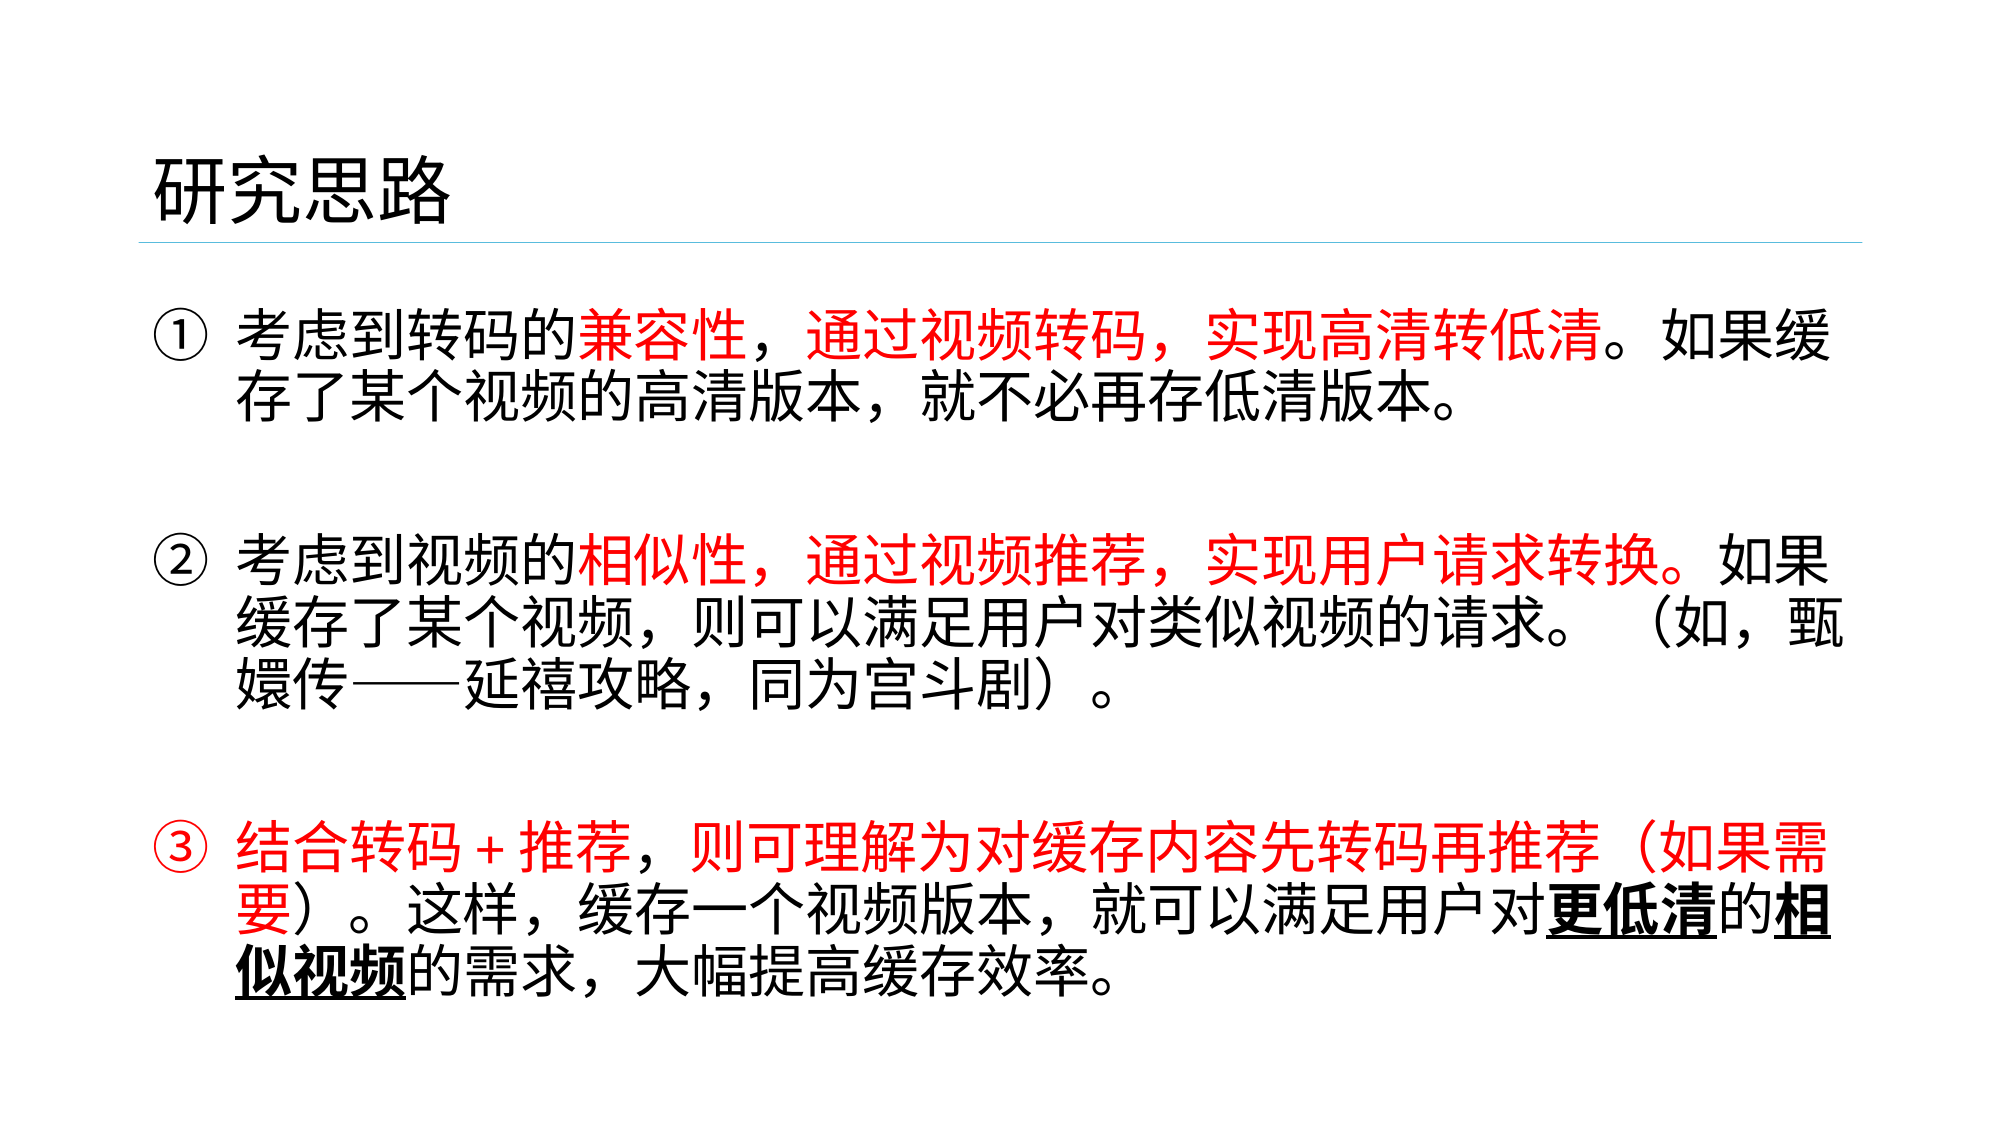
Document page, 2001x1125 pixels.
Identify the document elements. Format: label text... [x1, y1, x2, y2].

text_box 研究思路 [137, 136, 826, 241]
list 考虑到转码的兼容性，通过视频转码，实现高清转低清。如果缓存了某个视频的高清版本，就不必再存低清版本。 考虑到视频的相似性，通过视频推荐，实现用户请求转换。如果缓存了某个视频，则可以满足用户对类似视频的请求。 （如，甄嬛传——延禧攻略，同为宫斗剧）。 结合转码+推荐，则可理解为对缓存内容先转码再推荐（如果需要）。这样，缓存一个视频版本，就可以满足用户对更低清的相似视频的需求，大幅提高缓存效率。 [137, 299, 1863, 1014]
